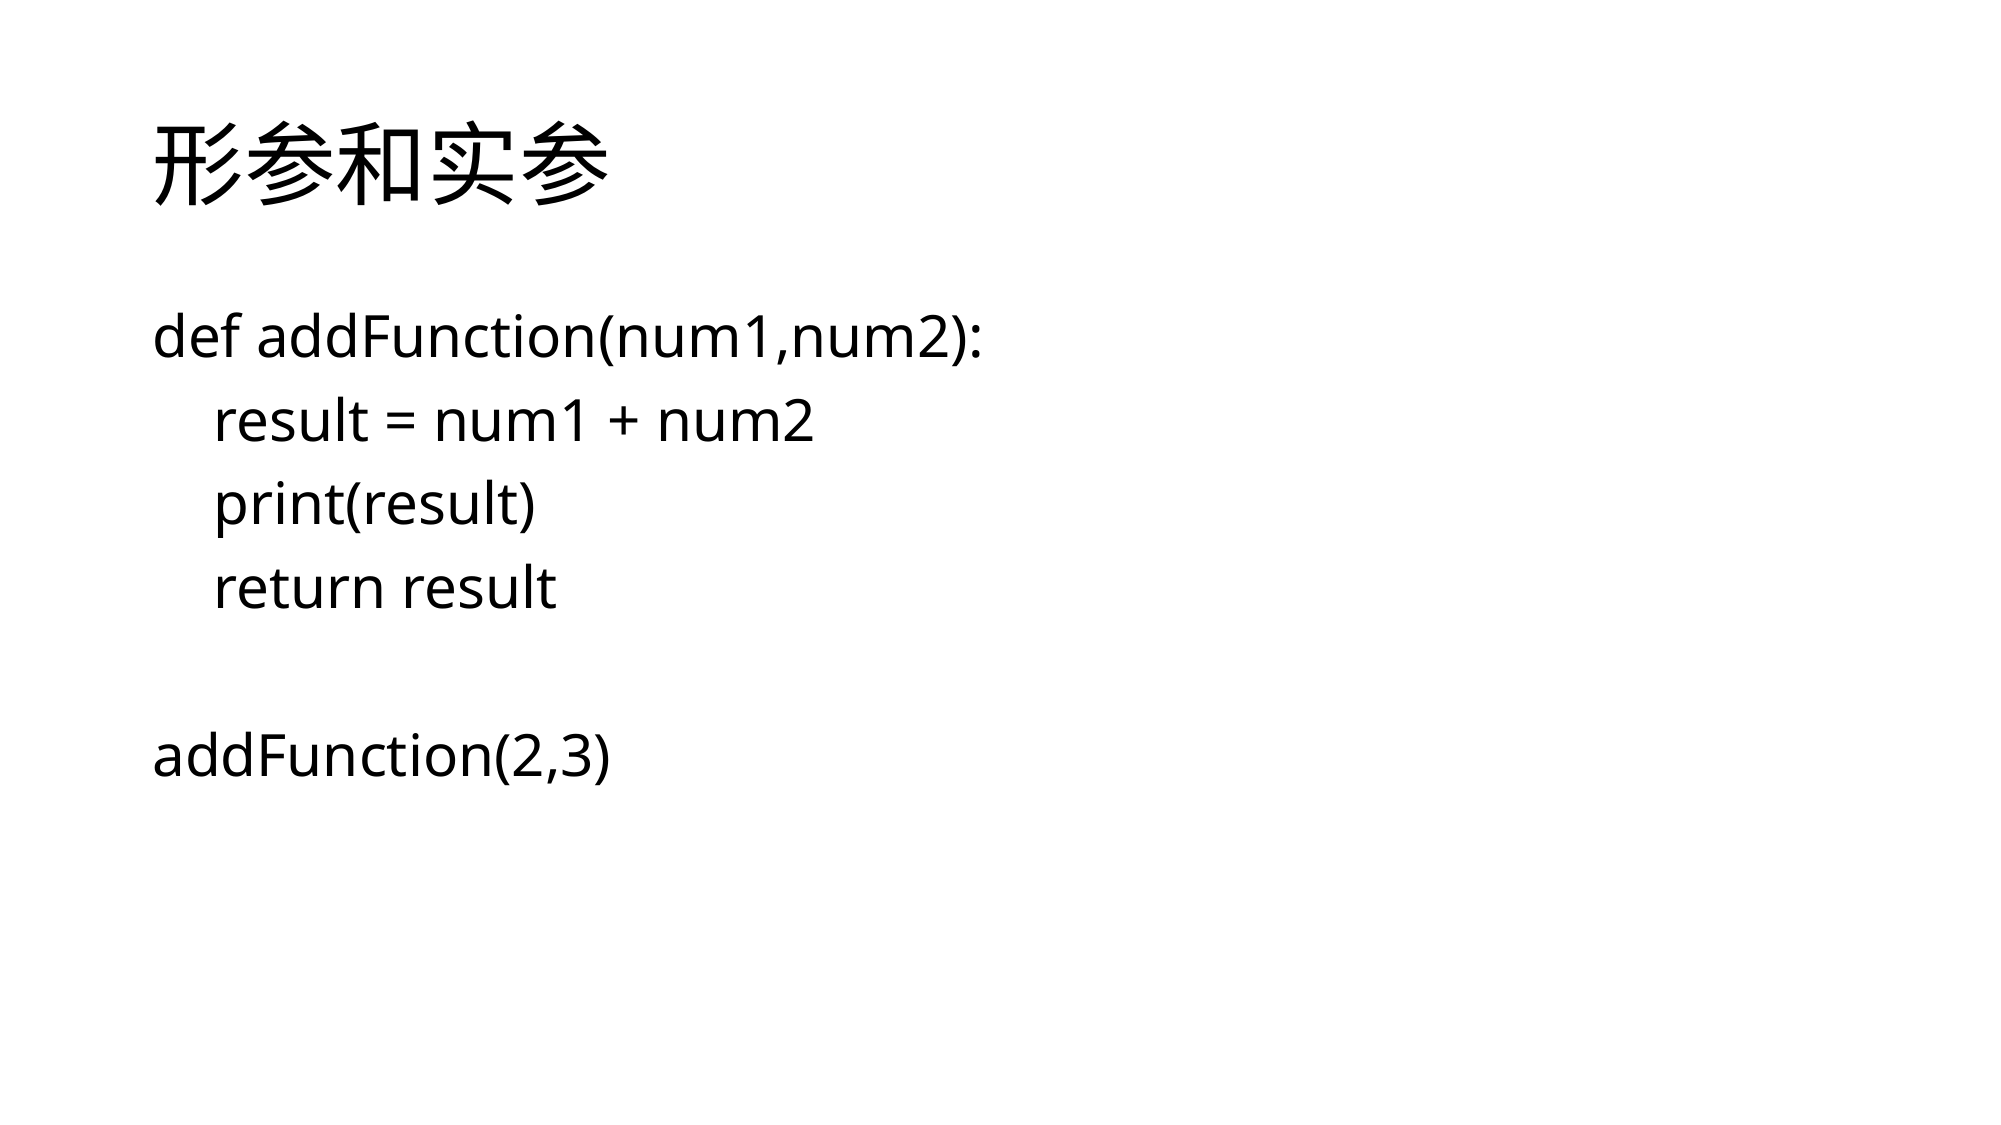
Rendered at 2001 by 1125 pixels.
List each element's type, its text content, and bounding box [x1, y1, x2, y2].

title 形参和实参 [137, 59, 1863, 278]
list def addFunction(num1,num2): result = num1 + num2 print(result) return result addFunction(2,3) [137, 299, 1863, 1014]
